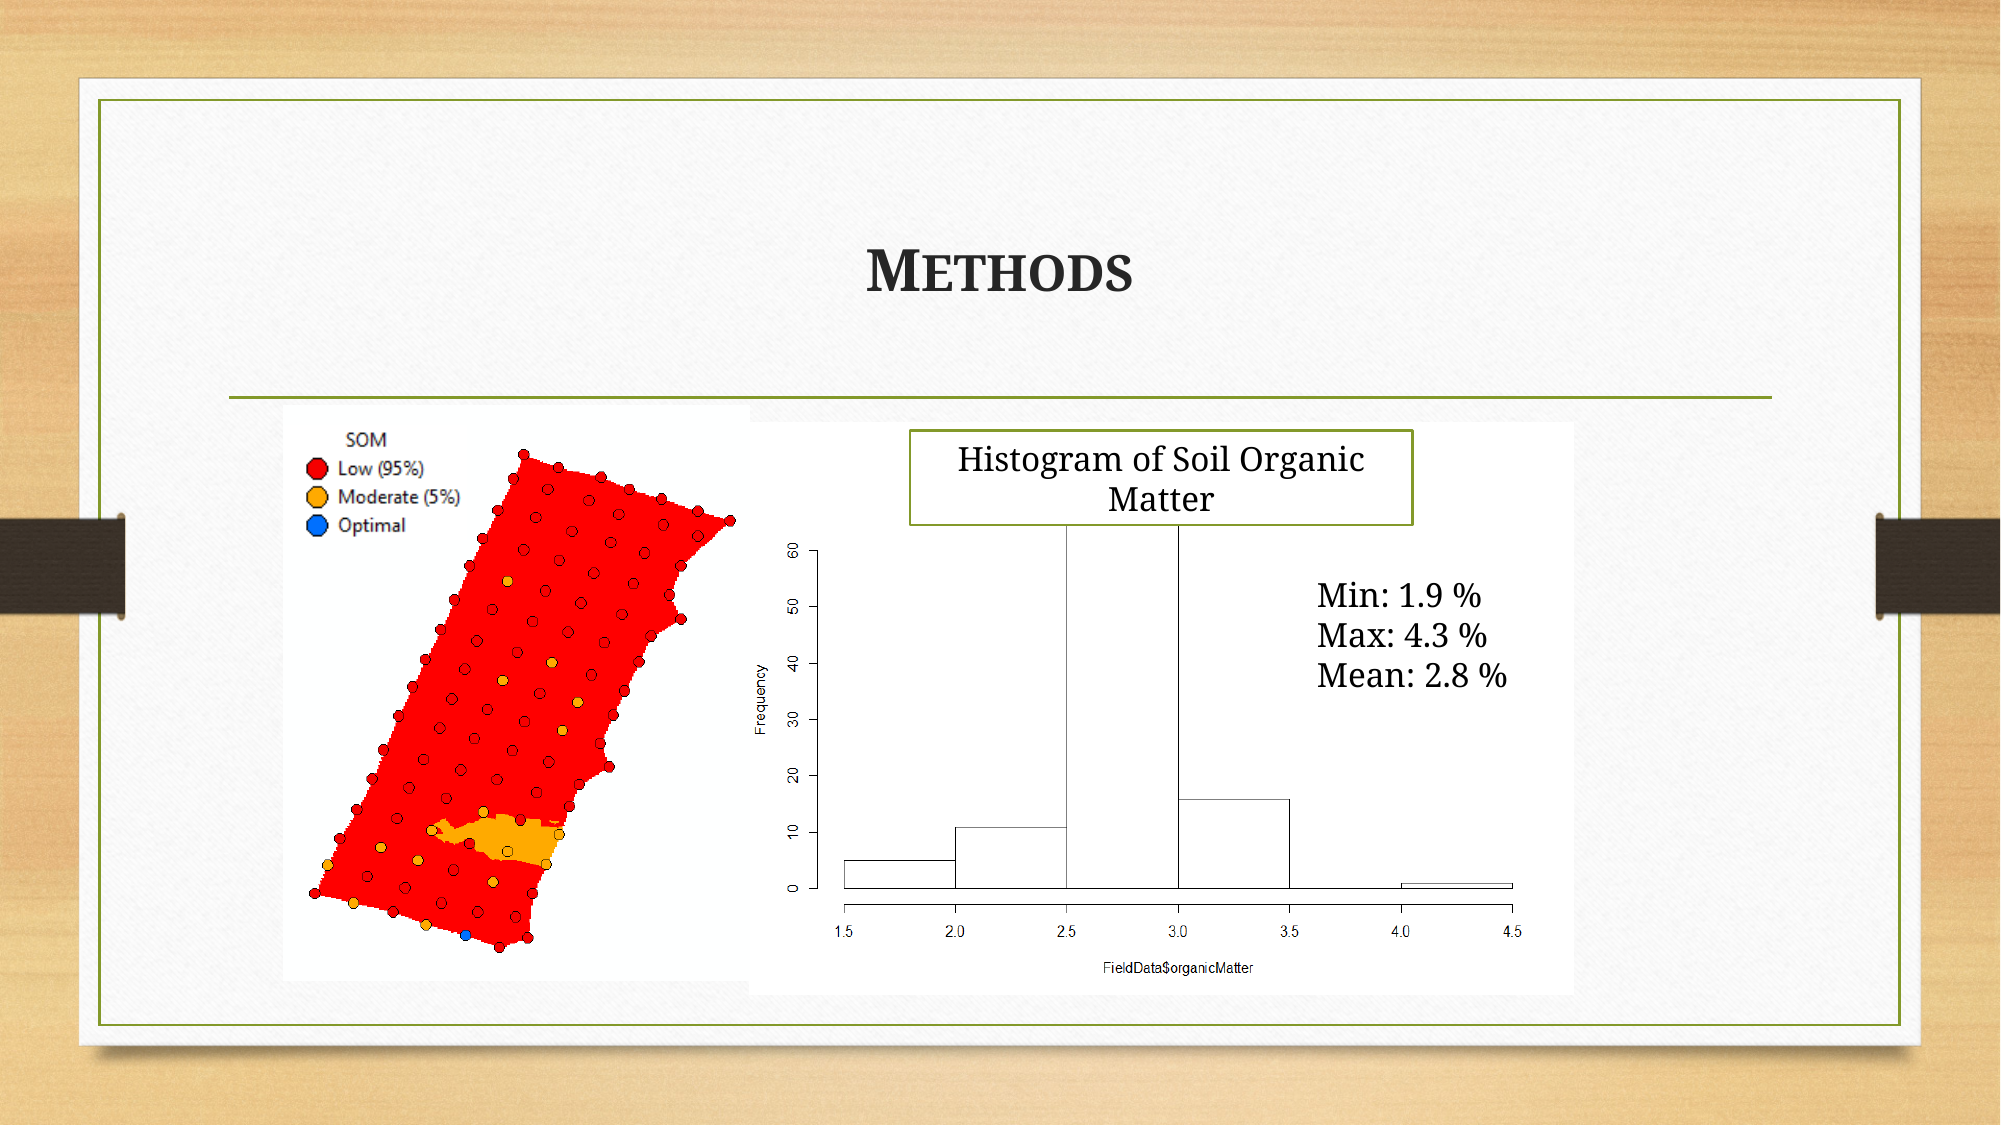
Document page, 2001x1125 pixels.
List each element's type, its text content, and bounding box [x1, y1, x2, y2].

picture [0, 0, 2001, 1125]
title METHODS [212, 161, 1788, 375]
